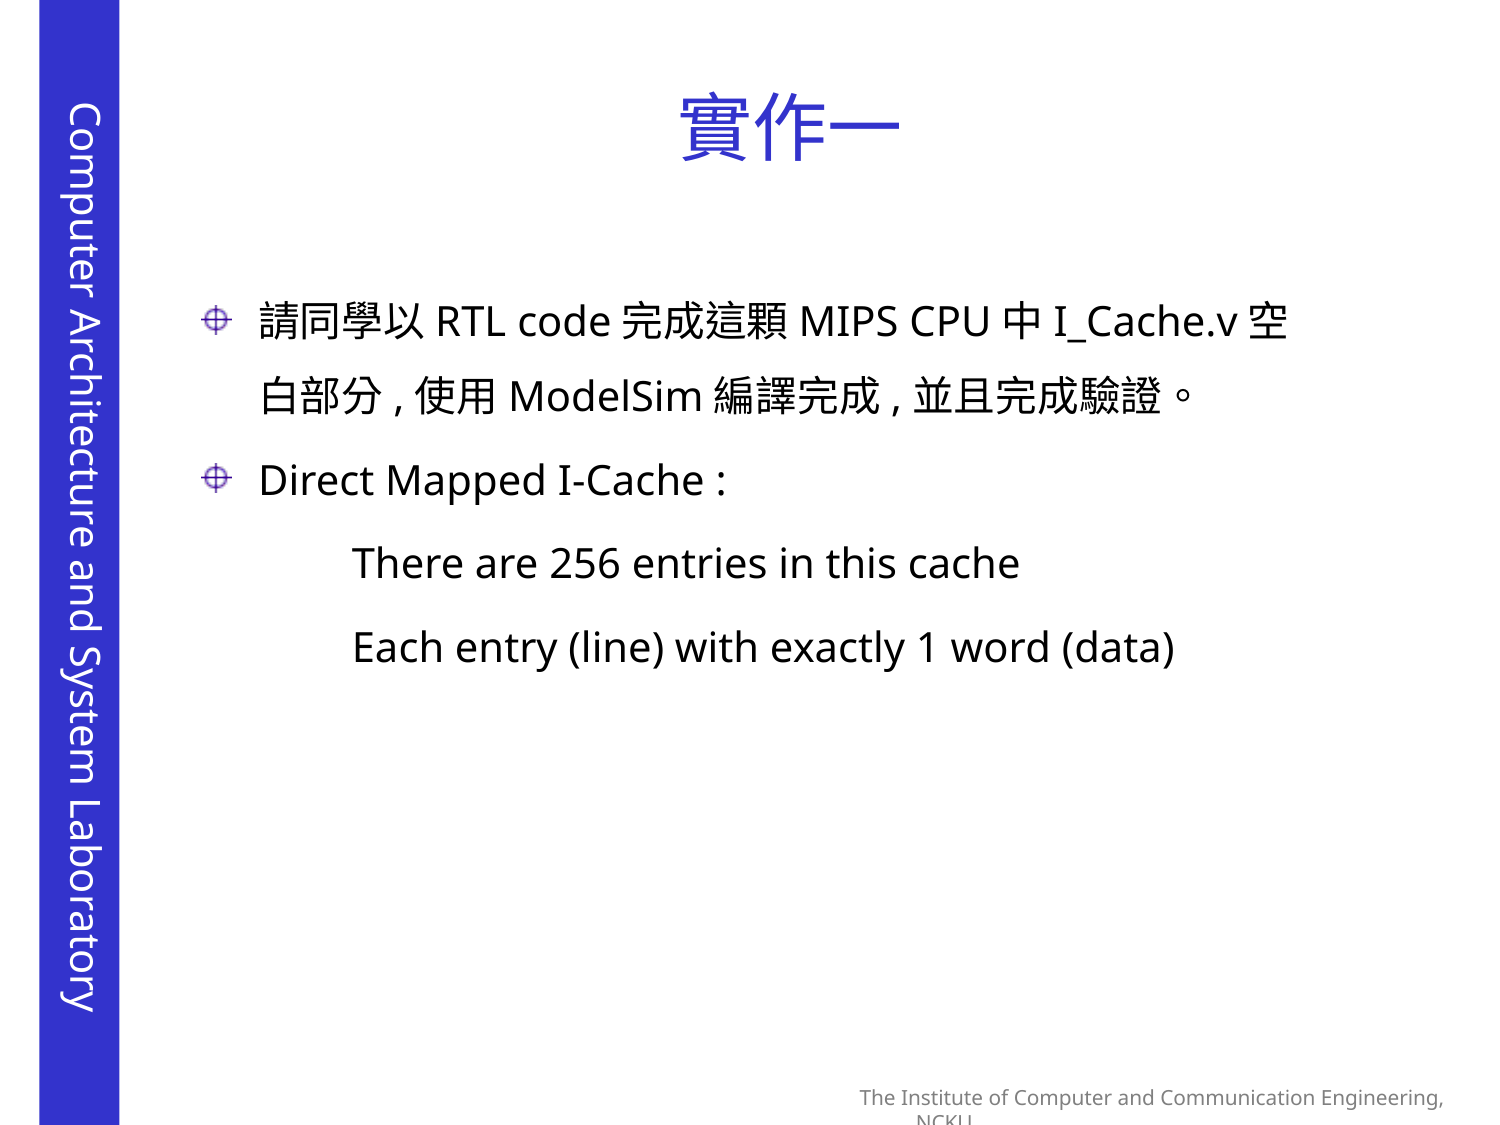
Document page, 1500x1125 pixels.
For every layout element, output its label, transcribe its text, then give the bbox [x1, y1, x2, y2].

picture [201, 463, 232, 493]
list 請同學以RTL code完成這顆MIPS CPU中I_Cache.v空白部分,使用ModelSim編譯完成,並且完成驗證。 Direct Mapped I-Cache : There are 256 entries in this cache Each entry (line) with exactly 1 word (data) [186, 261, 1314, 1036]
title 實作一 [143, 71, 1438, 179]
picture [201, 305, 232, 335]
